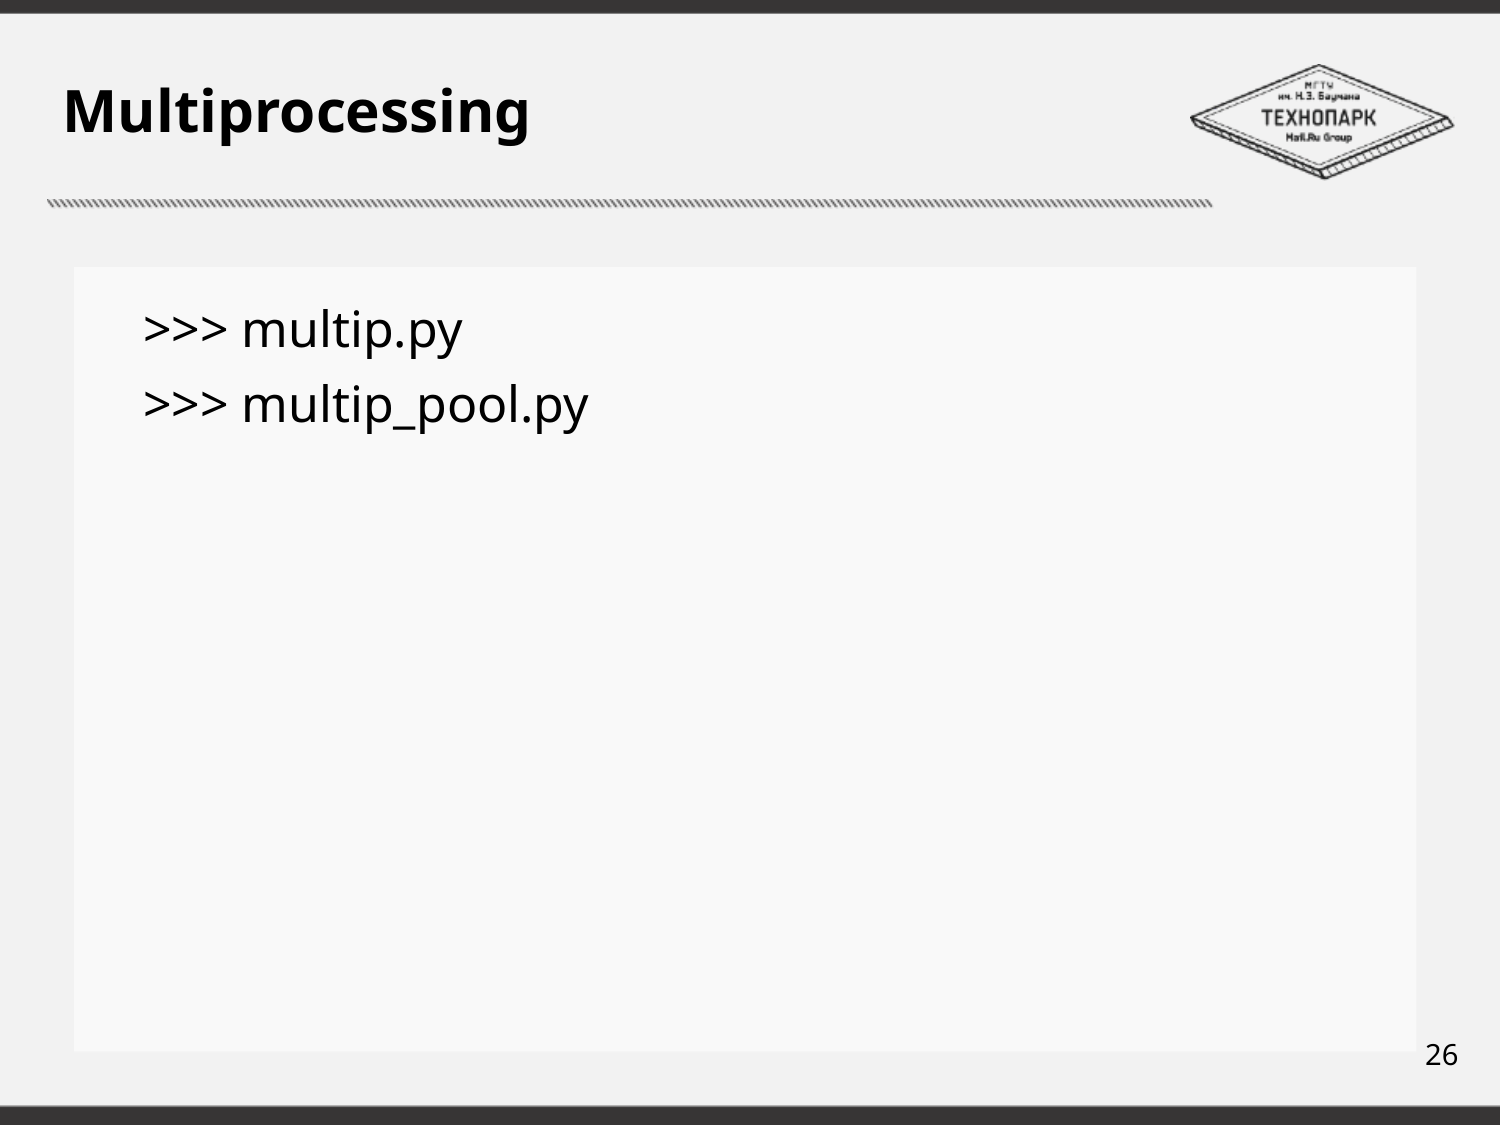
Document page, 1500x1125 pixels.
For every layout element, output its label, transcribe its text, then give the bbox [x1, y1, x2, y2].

slide_number 26 [1136, 1025, 1474, 1086]
list >>> multip.py >>> multip_pool.py [128, 296, 1364, 1024]
picture [0, 0, 1500, 1125]
title Multiprocessing [47, 42, 1191, 185]
